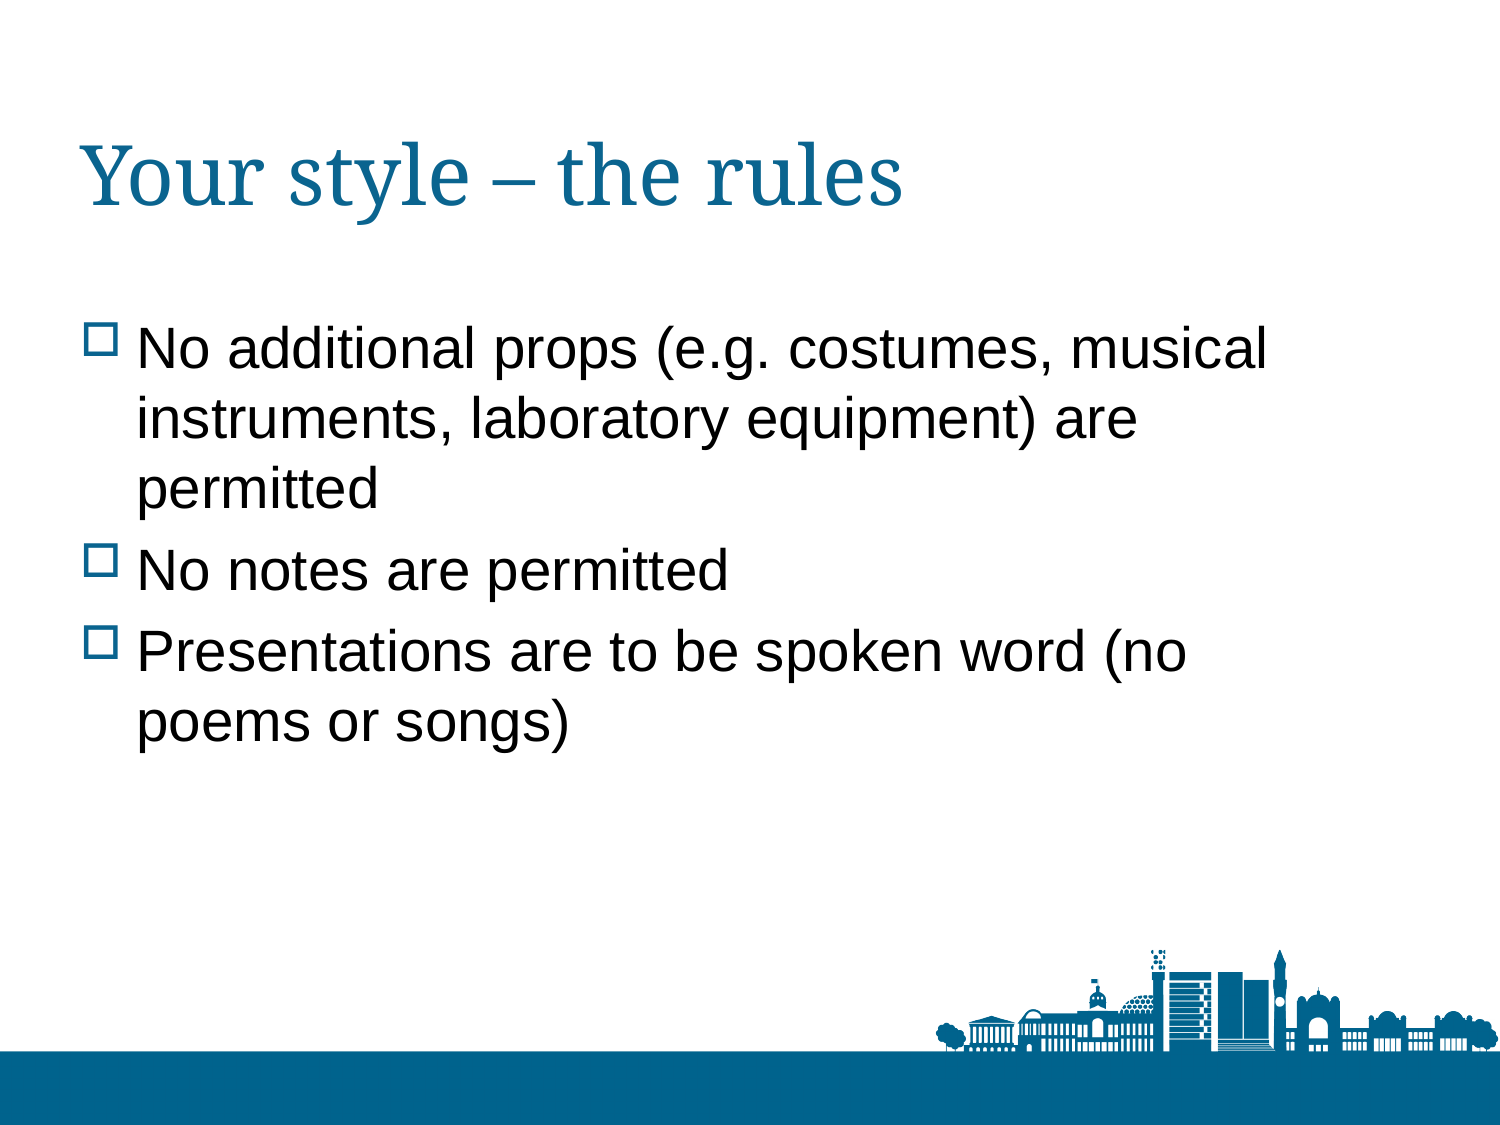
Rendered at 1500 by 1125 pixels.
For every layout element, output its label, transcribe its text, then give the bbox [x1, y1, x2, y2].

picture [1441, 1039, 1466, 1050]
picture [1083, 1043, 1093, 1051]
picture [1027, 1012, 1040, 1018]
title Your style – the rules [65, 78, 1341, 266]
picture [1093, 1019, 1103, 1037]
picture [1287, 1033, 1294, 1039]
list No additional props (e.g. costumes, musical instruments, laboratory equipment) are permitted No notes are permitted Presentations are to be spoken word (no poems or songs) [65, 302, 1341, 941]
picture [1359, 1042, 1366, 1050]
picture [1409, 1042, 1427, 1050]
picture [1359, 1033, 1366, 1039]
picture [1374, 1039, 1383, 1051]
picture [1343, 1033, 1356, 1039]
picture [1409, 1033, 1427, 1039]
picture [1309, 1018, 1327, 1038]
picture [1287, 1042, 1294, 1050]
picture [0, 0, 1500, 1051]
picture [1343, 1042, 1356, 1050]
picture [1386, 1039, 1400, 1051]
